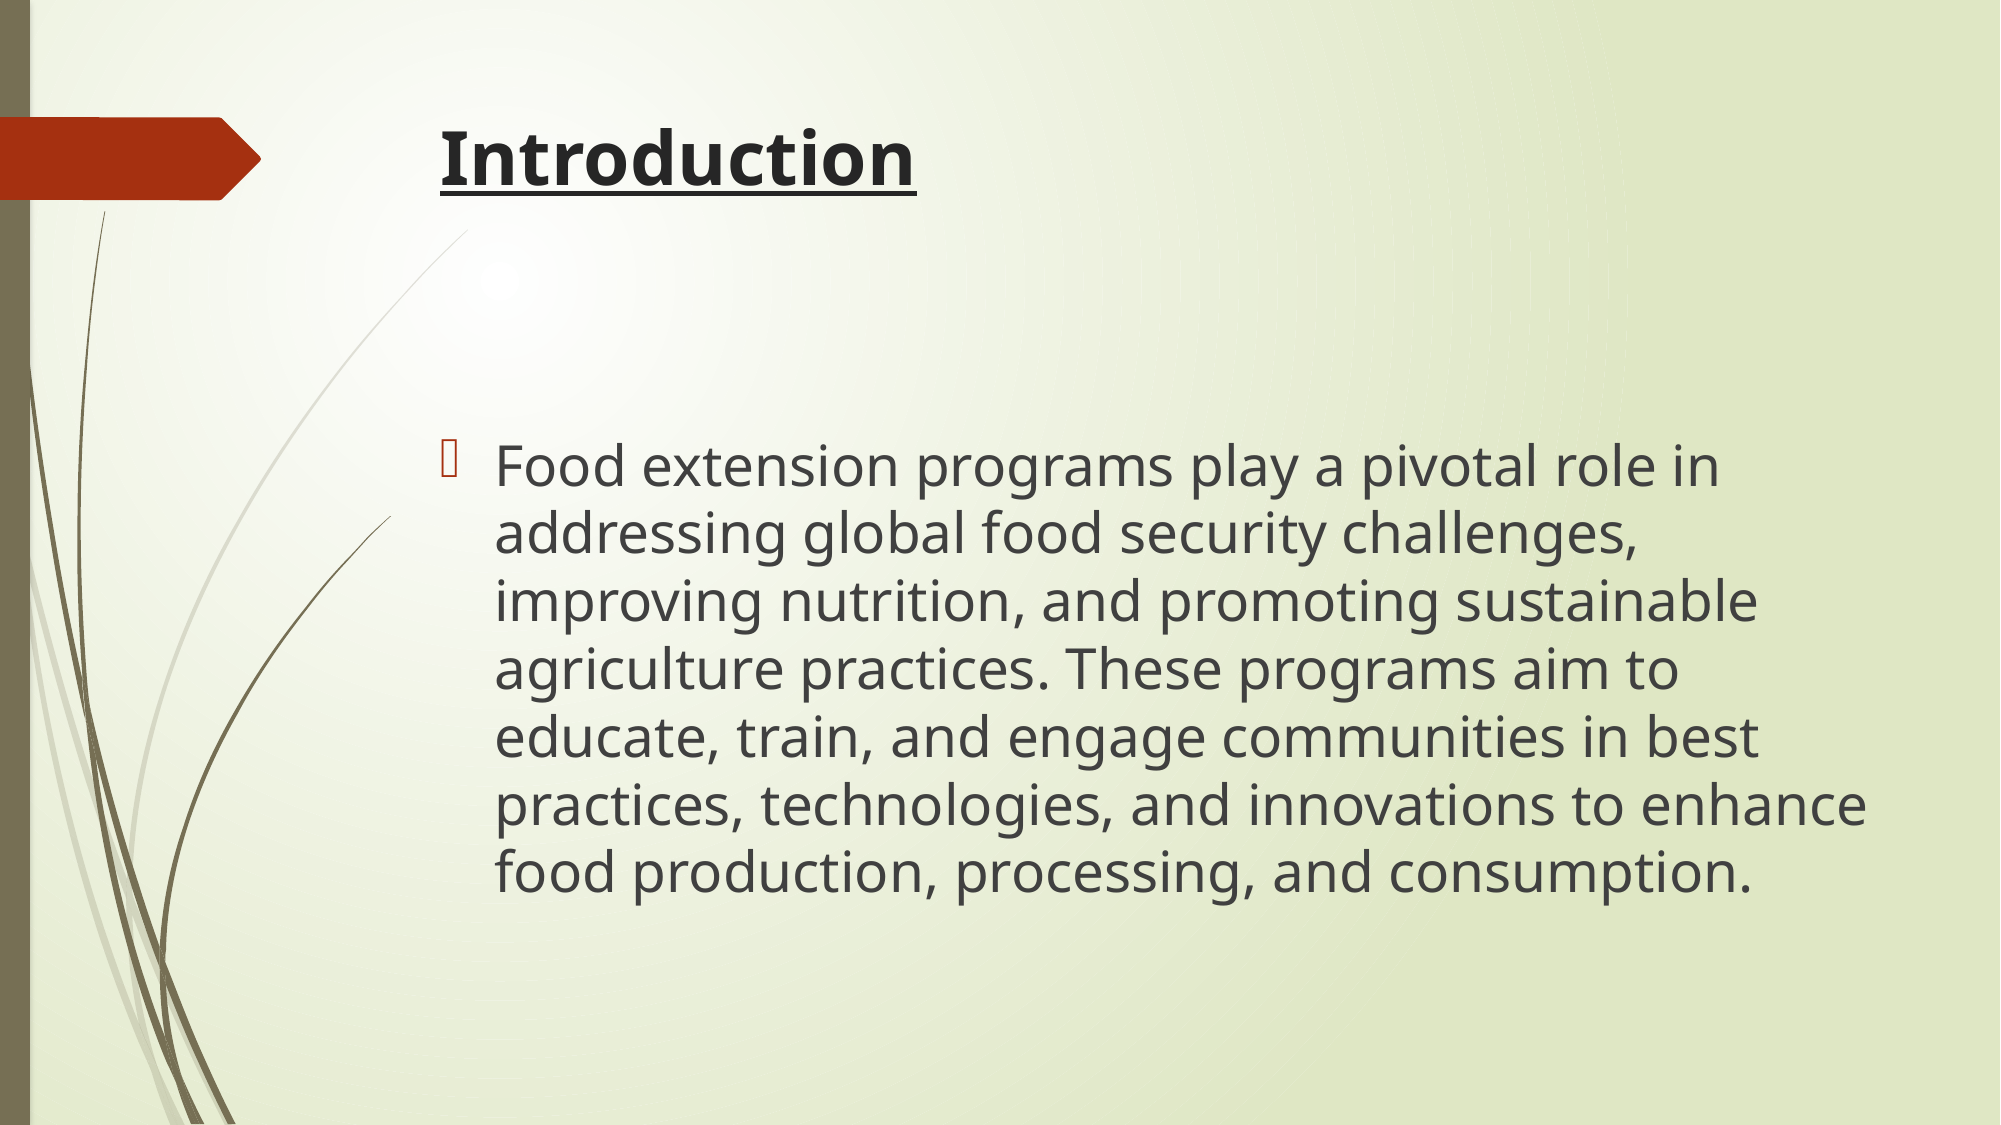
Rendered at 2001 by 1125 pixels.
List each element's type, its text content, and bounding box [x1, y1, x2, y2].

title Introduction [425, 102, 1888, 313]
list Food extension programs play a pivotal role in addressing global food security challenges, improving nutrition, and promoting sustainable agriculture practices. These programs aim to educate, train, and engage communities in best practices, technologies, and innovations to enhance food production, processing, and consumption. [424, 358, 1888, 979]
